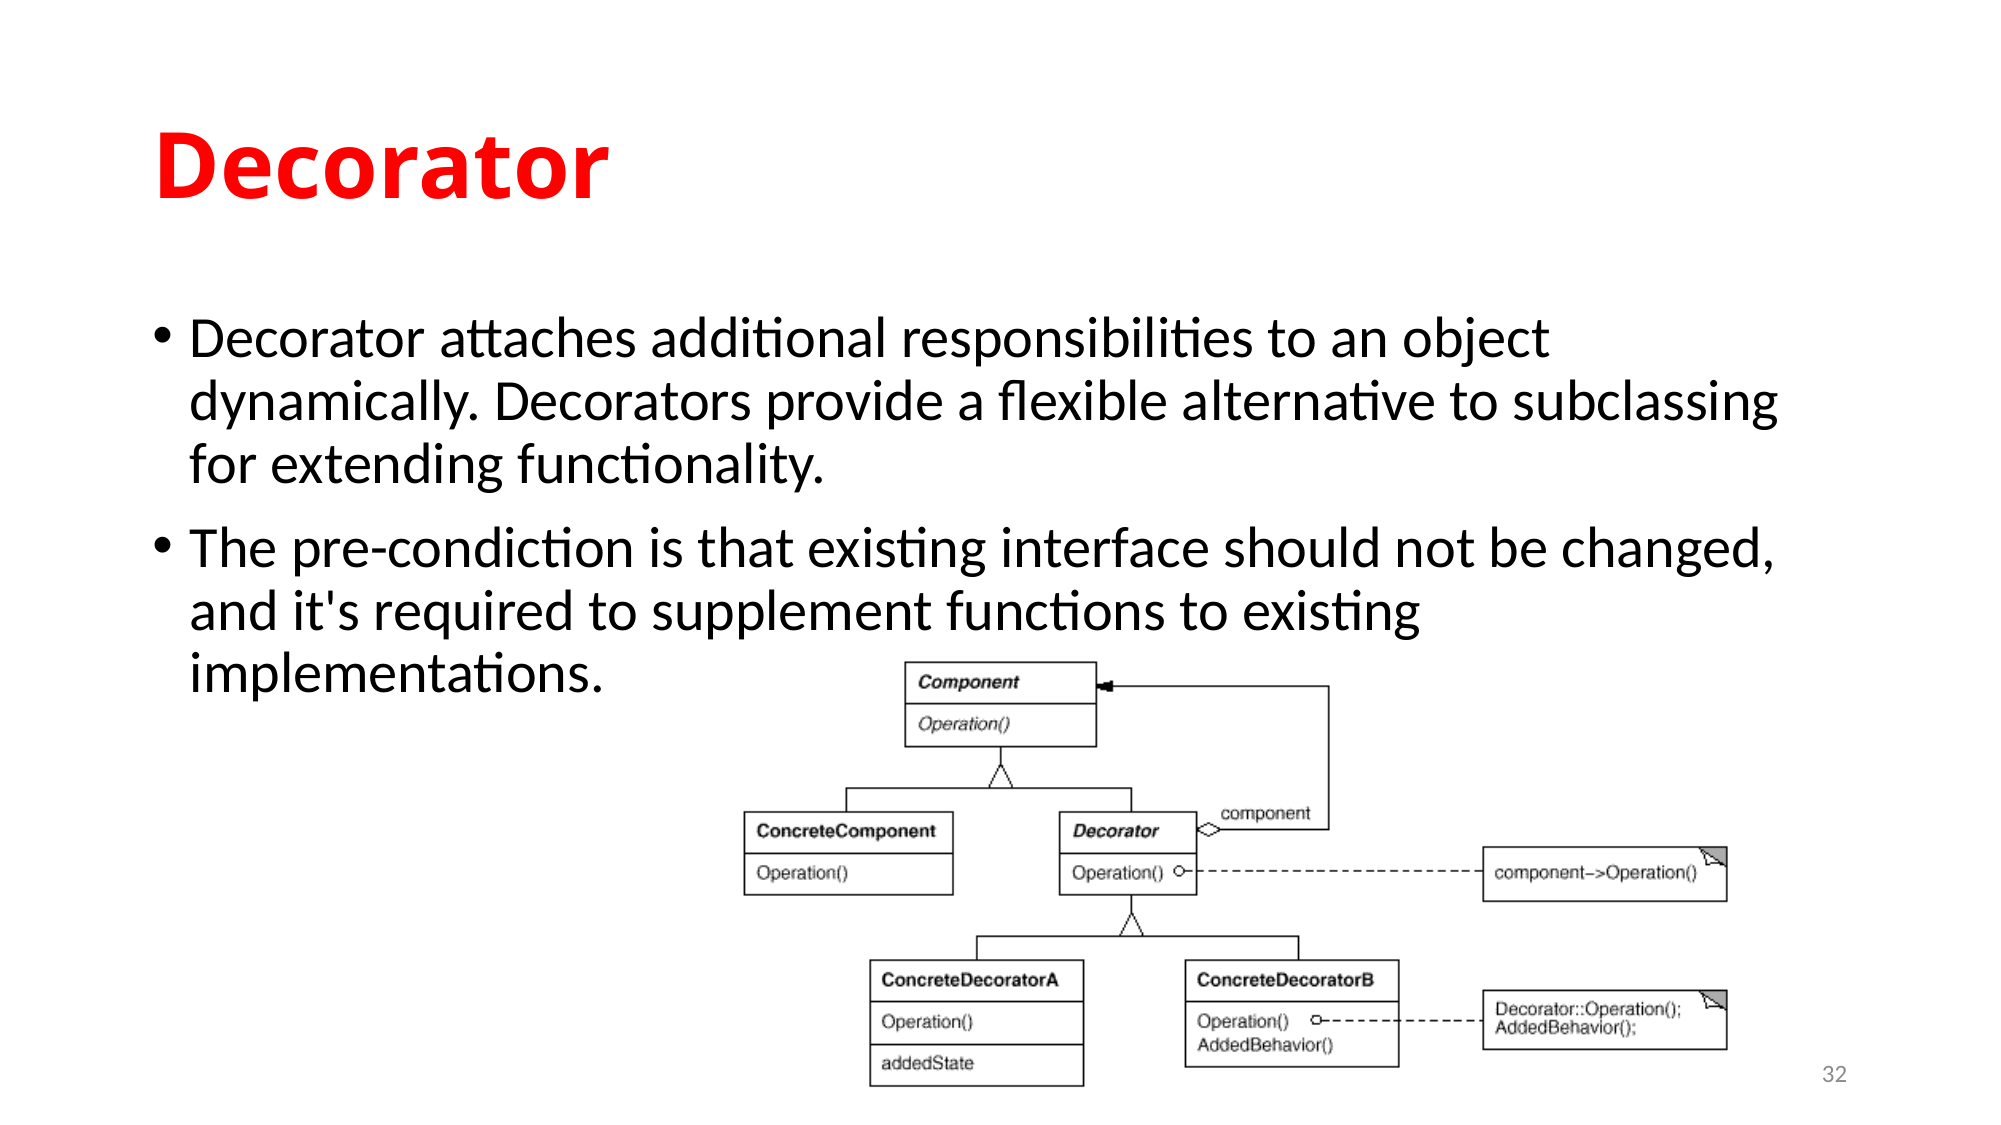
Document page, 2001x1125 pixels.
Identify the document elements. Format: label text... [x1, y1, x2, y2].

picture [728, 649, 1755, 1103]
slide_number 32 [1755, 1042, 1863, 1103]
list Decorator attaches additional responsibilities to an object dynamically. Decorators provide a flexible alternative to subclassing for extending functionality. The pre-condiction is that existing interface should not be changed, and it's required to supplement functions to existing implementations. [137, 299, 1863, 1014]
title Decorator [137, 59, 1863, 278]
